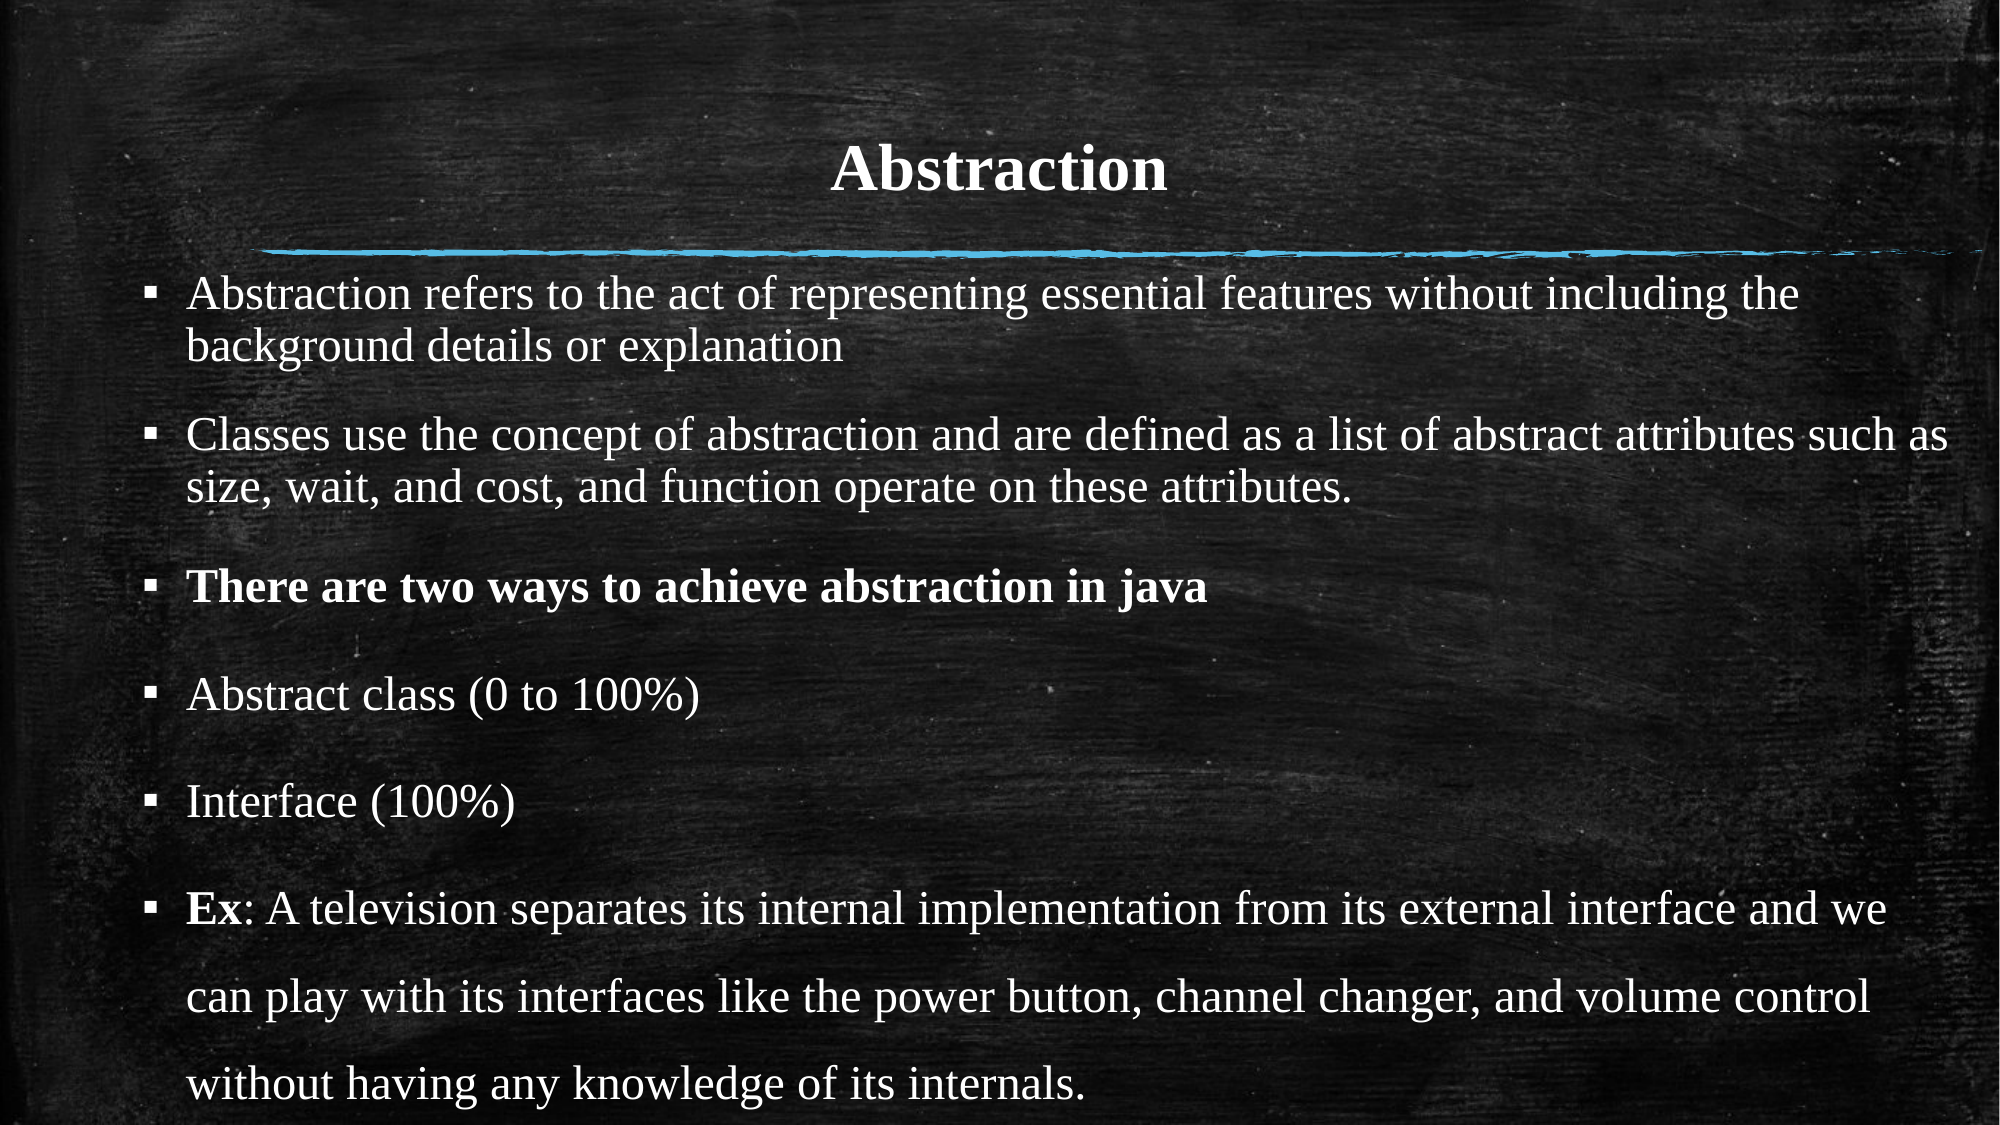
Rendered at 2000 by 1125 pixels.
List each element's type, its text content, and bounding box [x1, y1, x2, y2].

list Abstraction refers to the act of representing essential features without including the background details or explanation Classes use the concept of abstraction and are defined as a list of abstract attributes such as size, wait, and cost, and function operate on these attributes. There are two ways to achieve abstraction in java Abstract class (0 to 100%) Interface (100%) Ex: A television separates its internal implementation from its external interface and we can play with its interfaces like the power button, channel changer, and volume control without having any knowledge of its internals. [127, 260, 1974, 1121]
title Abstraction [249, 45, 1750, 213]
